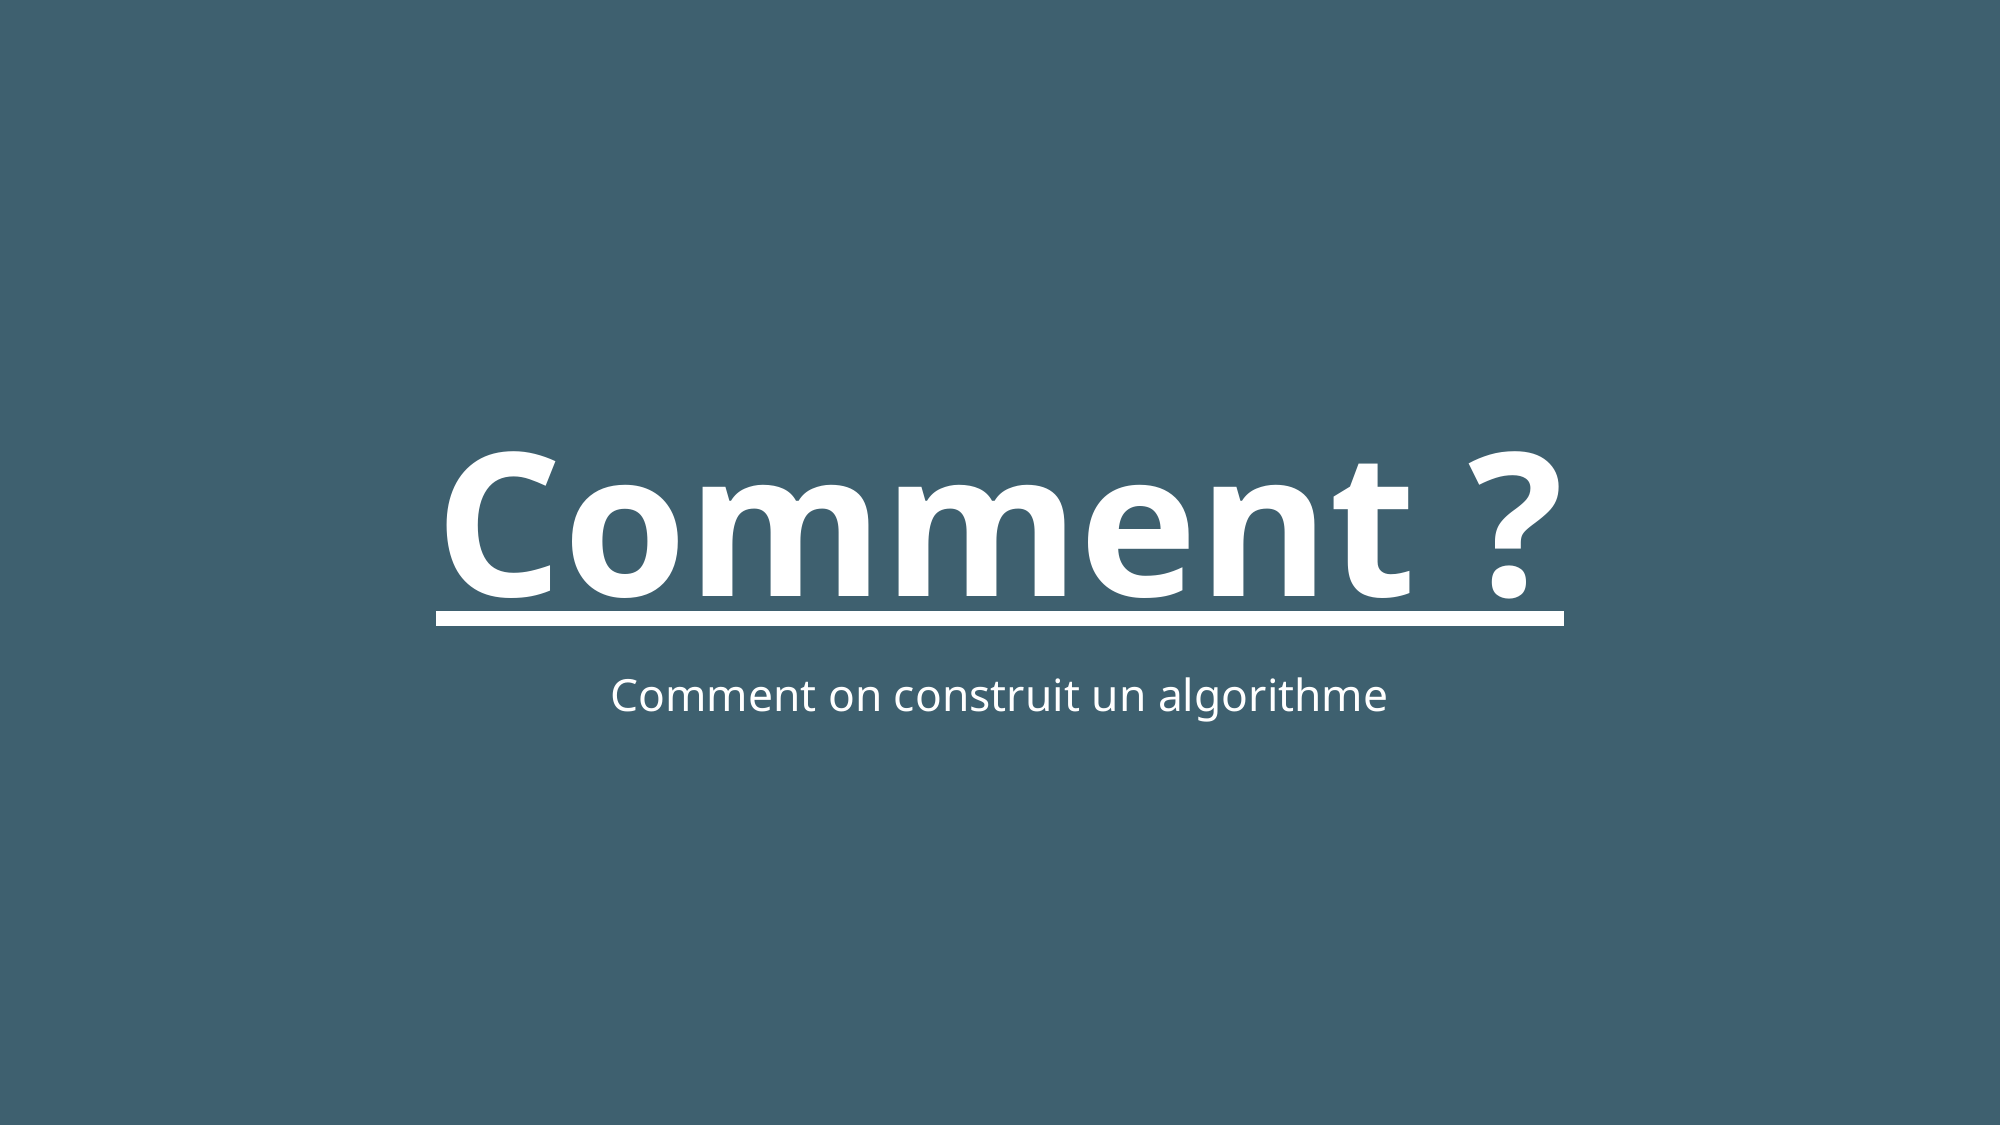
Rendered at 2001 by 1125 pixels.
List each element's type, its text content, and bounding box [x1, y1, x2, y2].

title Comment ? [203, 214, 1797, 652]
title Comment on construit un algorithme [189, 651, 1811, 815]
